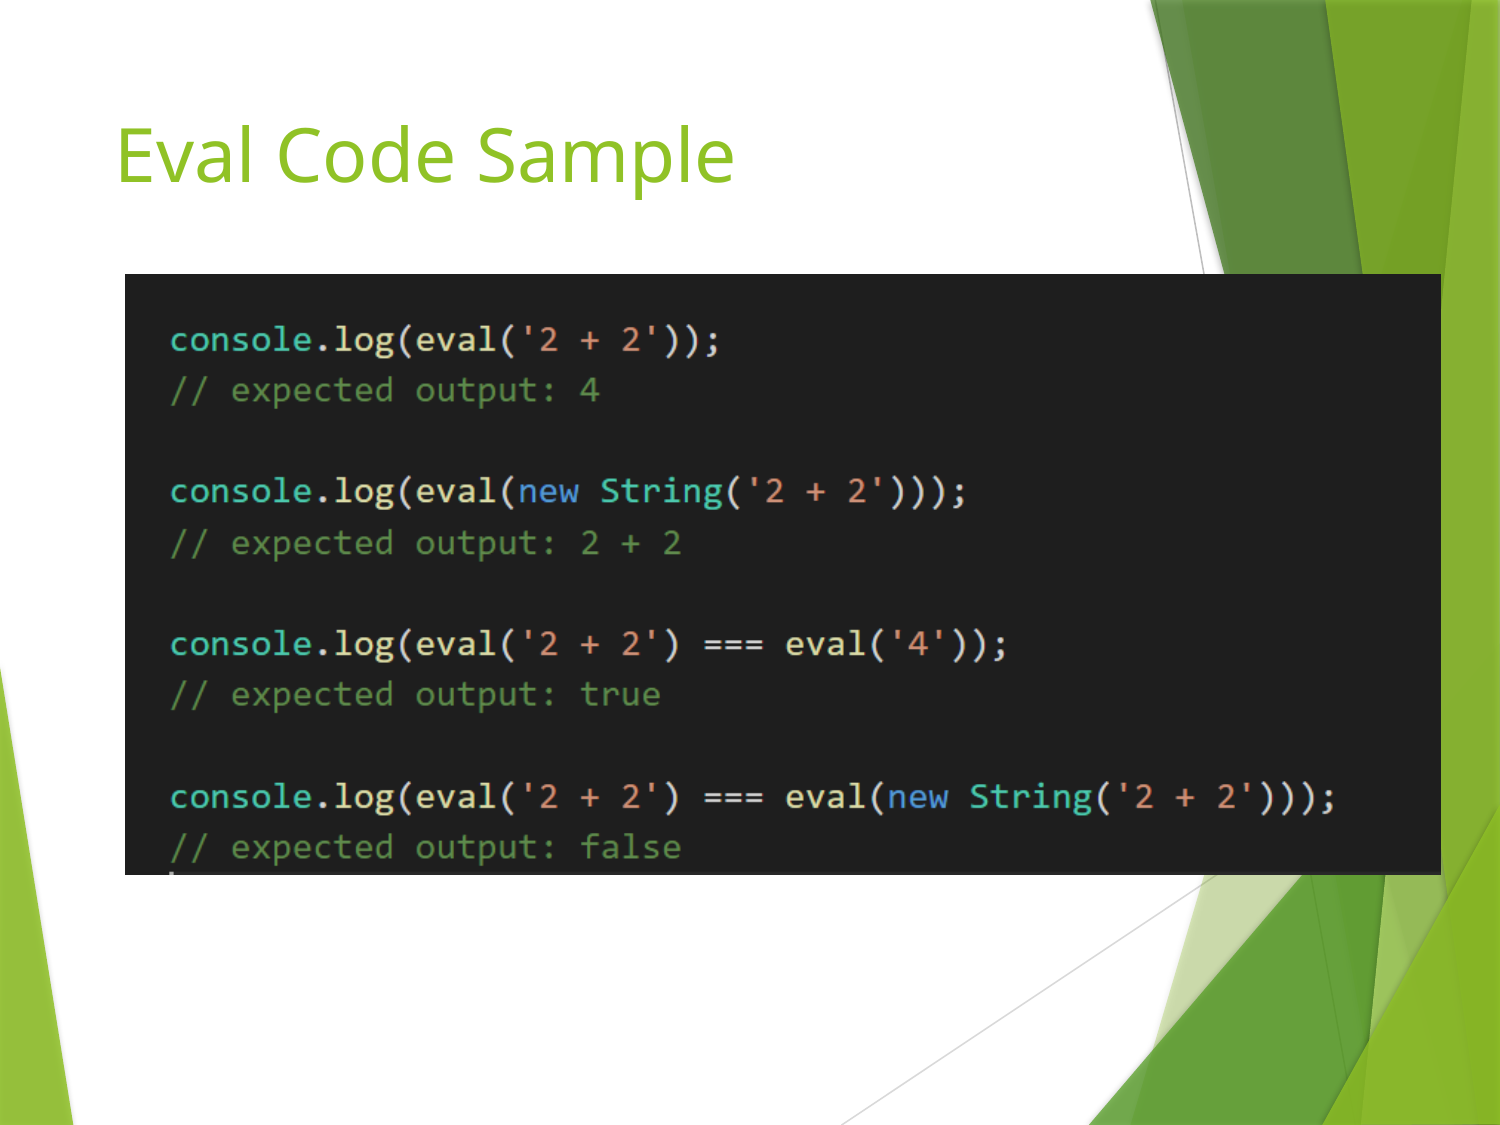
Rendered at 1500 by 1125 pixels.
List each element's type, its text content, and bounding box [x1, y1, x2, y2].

picture [124, 274, 1442, 876]
title Eval Code Sample [99, 99, 1142, 317]
